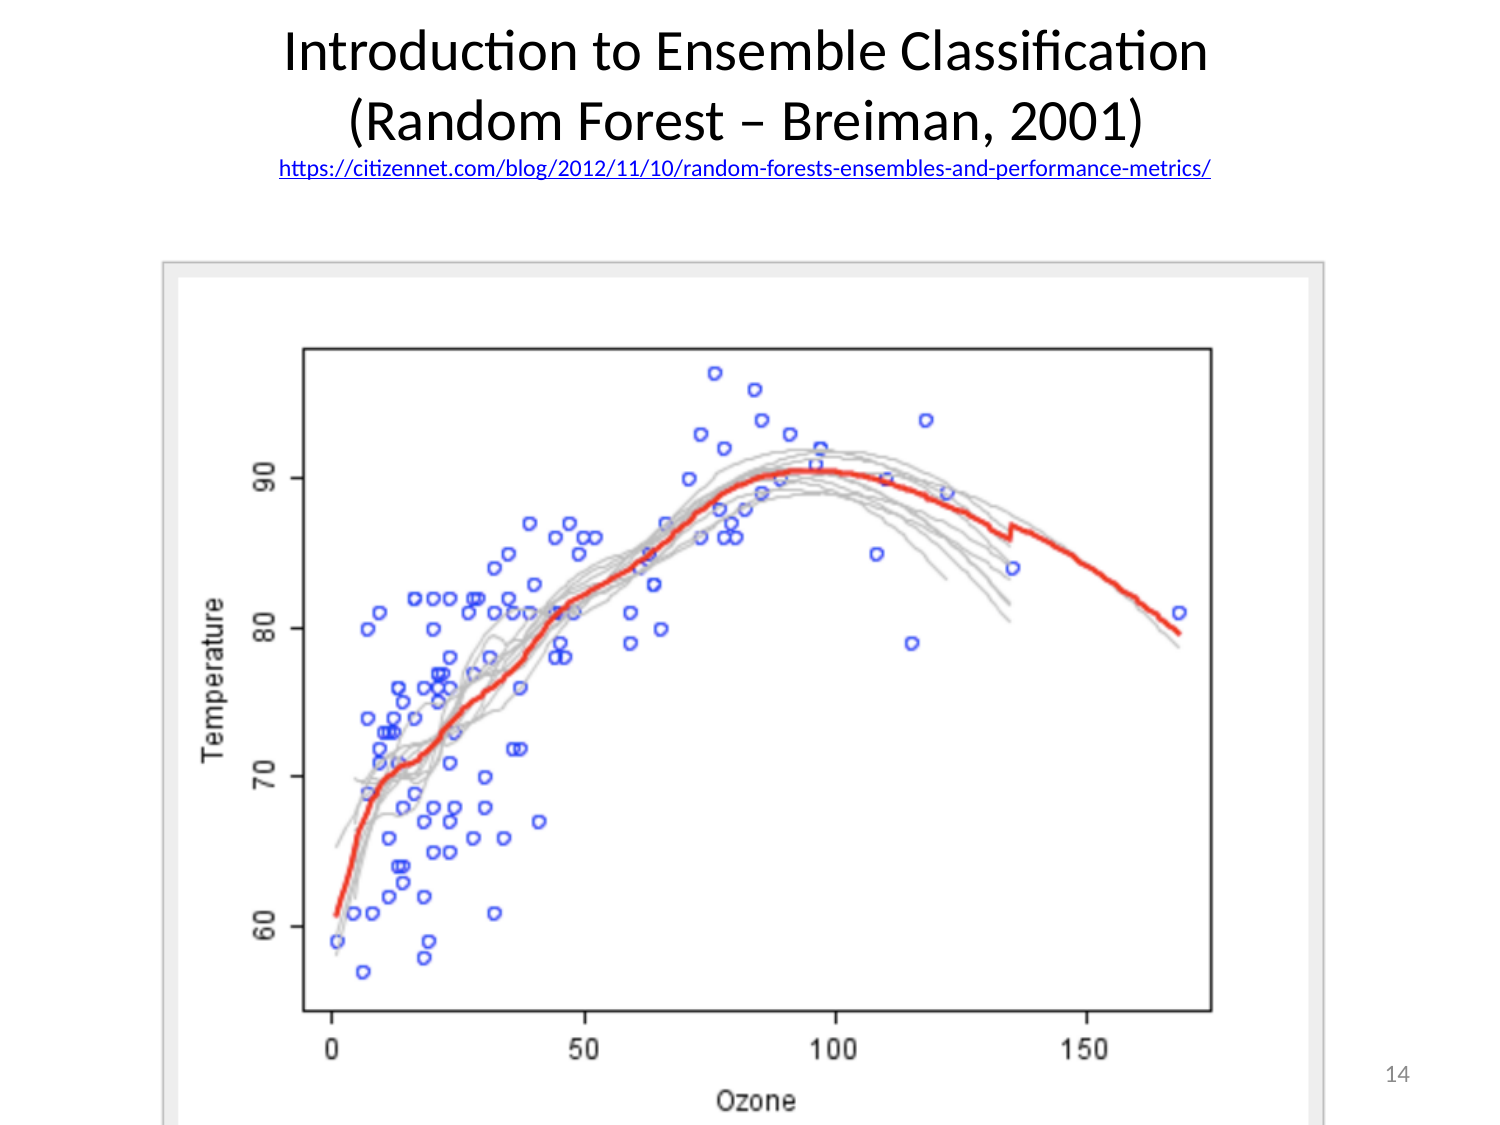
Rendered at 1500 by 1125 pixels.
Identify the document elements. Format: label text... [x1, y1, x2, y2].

picture [144, 237, 1351, 1125]
title Introduction to Ensemble Classification (Random Forest – Breiman, 2001) https://citizennet.com/blog/2012/11/10/random-forests-ensembles-and-performance-metrics/ [72, 2, 1423, 190]
slide_number 14 [1357, 1042, 1425, 1103]
